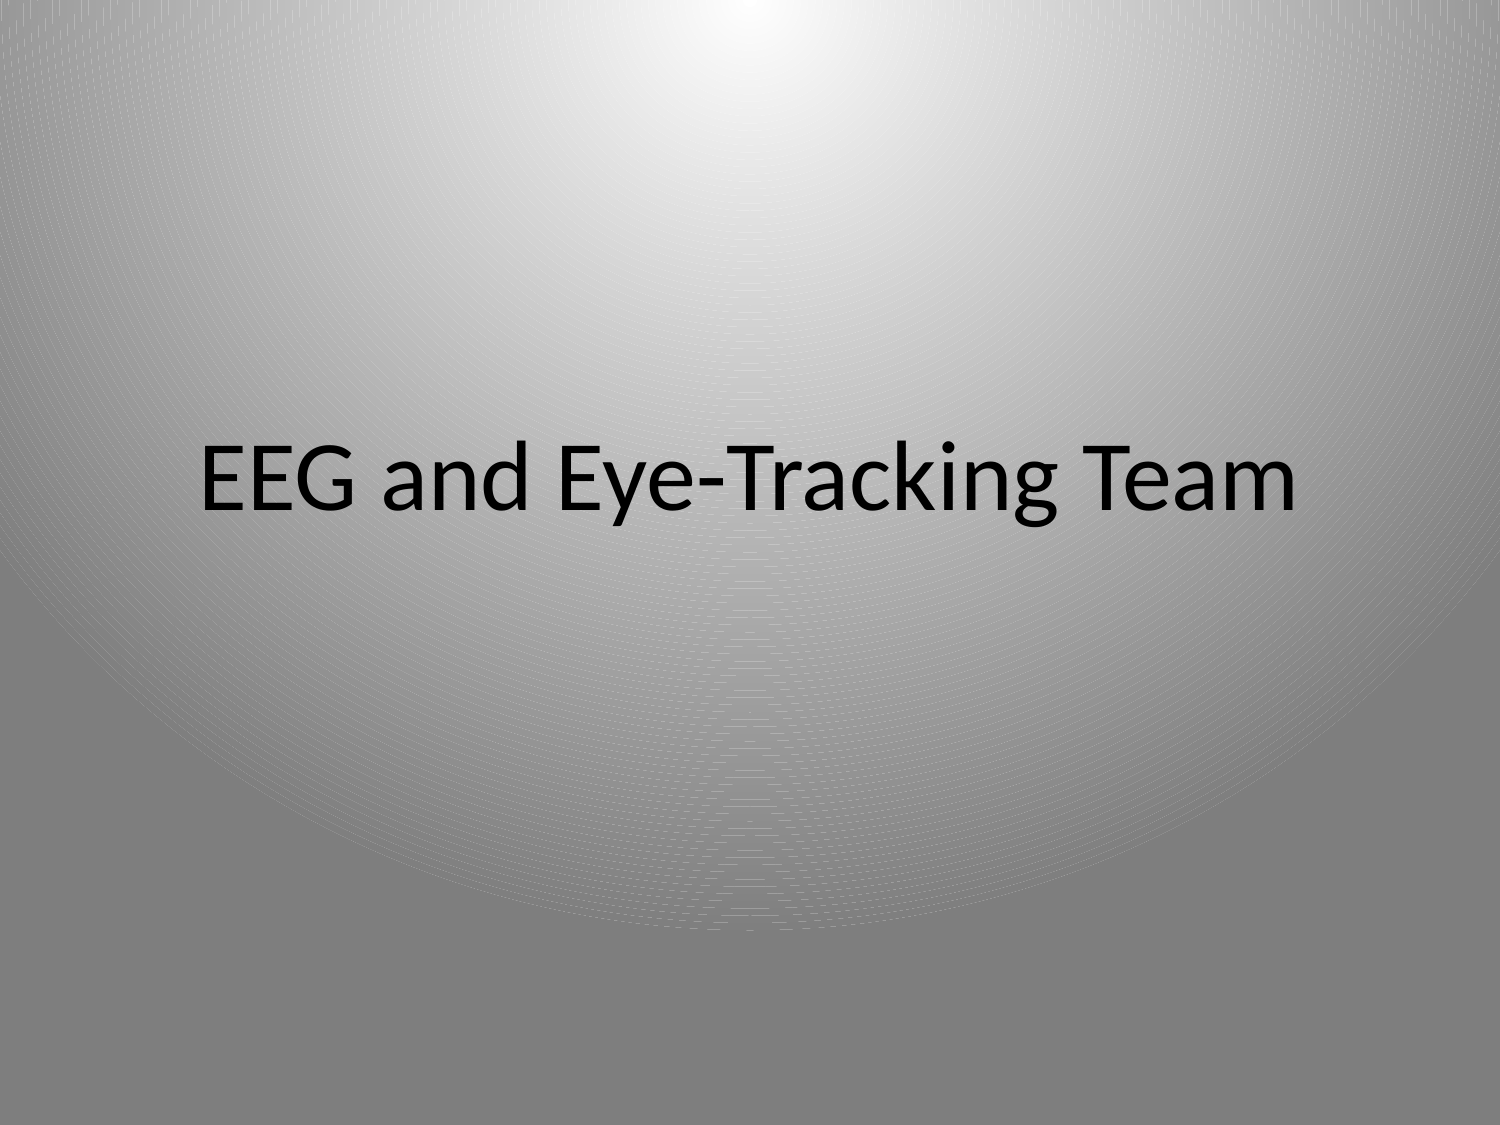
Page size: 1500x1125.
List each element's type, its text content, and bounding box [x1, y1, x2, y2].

title EEG and Eye-Tracking Team [112, 349, 1388, 591]
